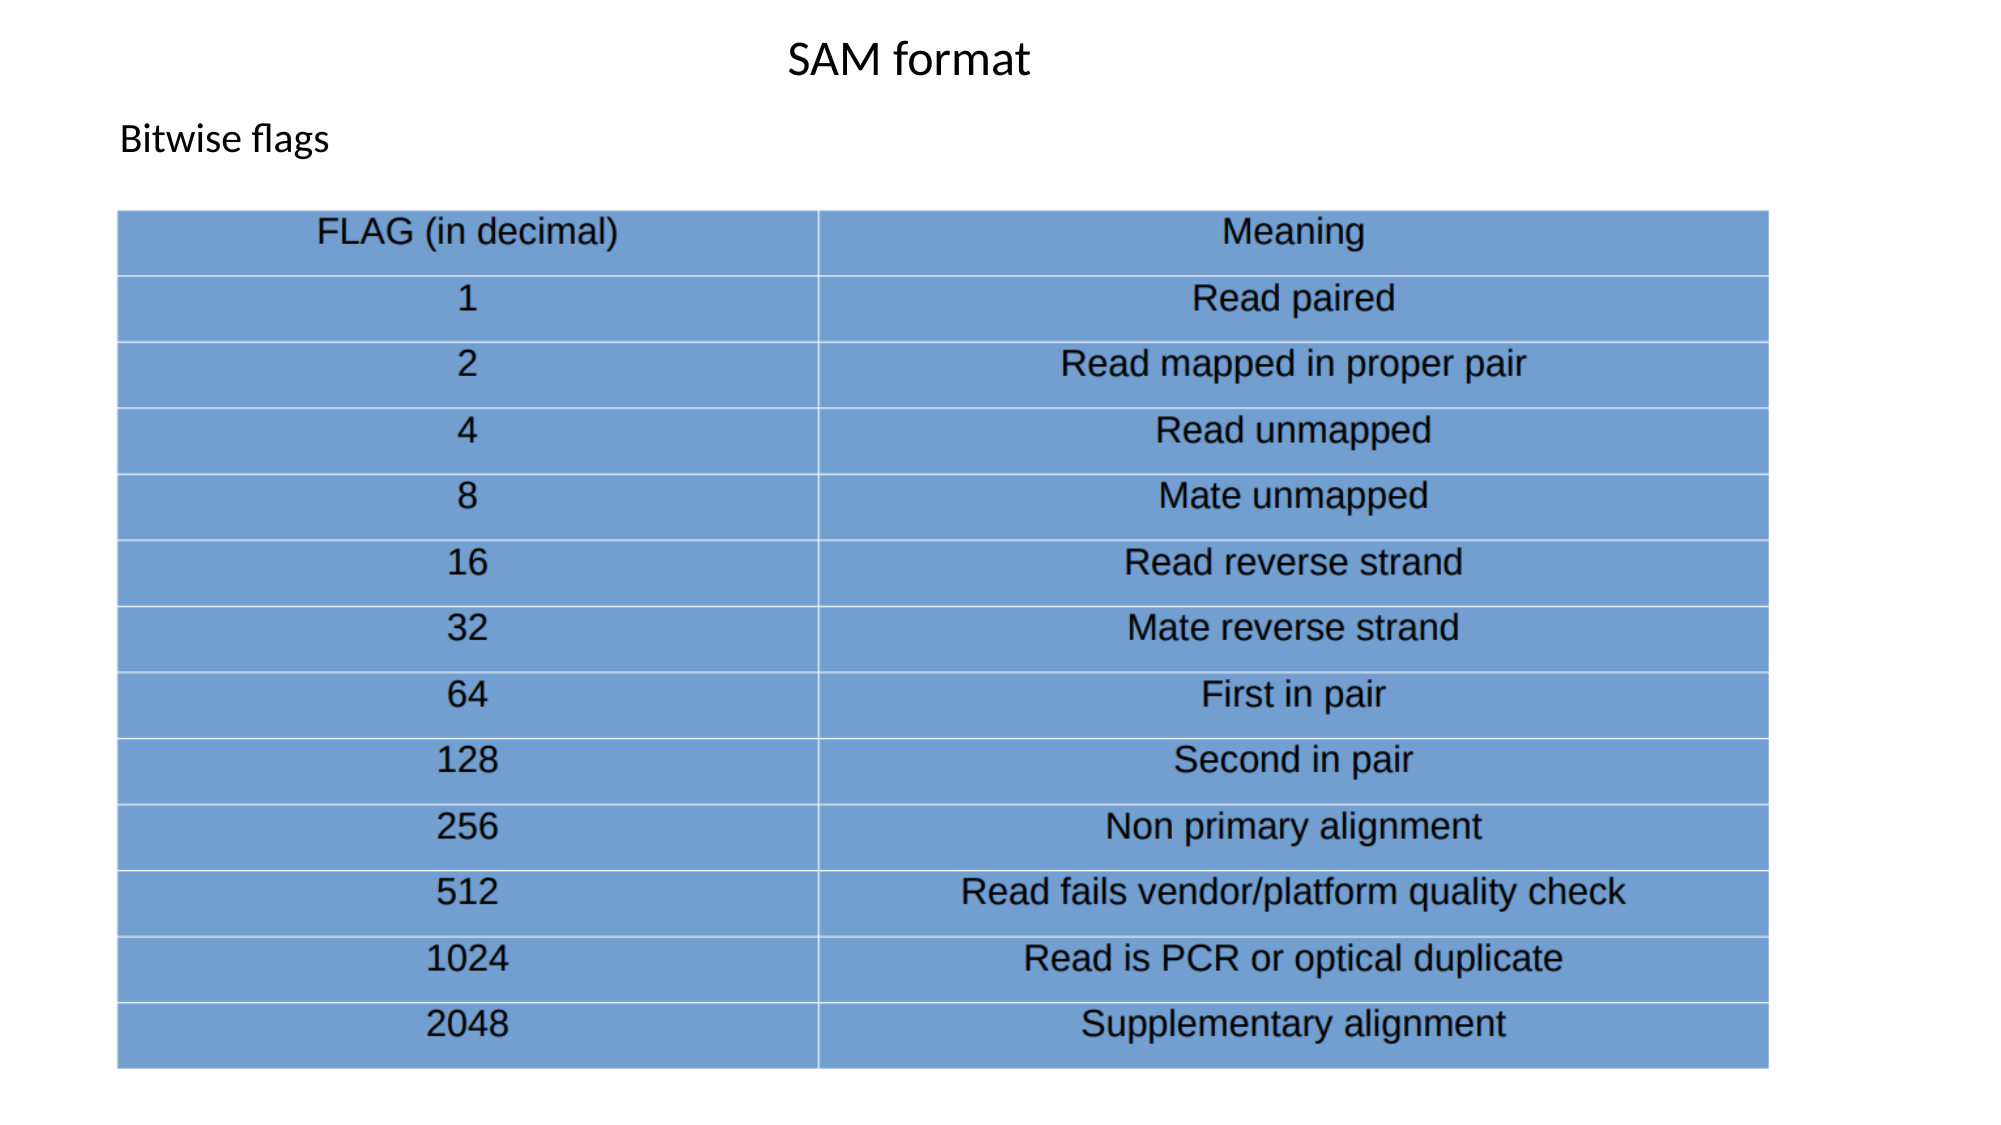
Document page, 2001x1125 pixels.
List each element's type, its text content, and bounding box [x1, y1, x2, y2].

picture [102, 193, 1782, 1078]
text_box Bitwise flags [104, 103, 1890, 319]
text_box SAM format [772, 18, 1047, 103]
